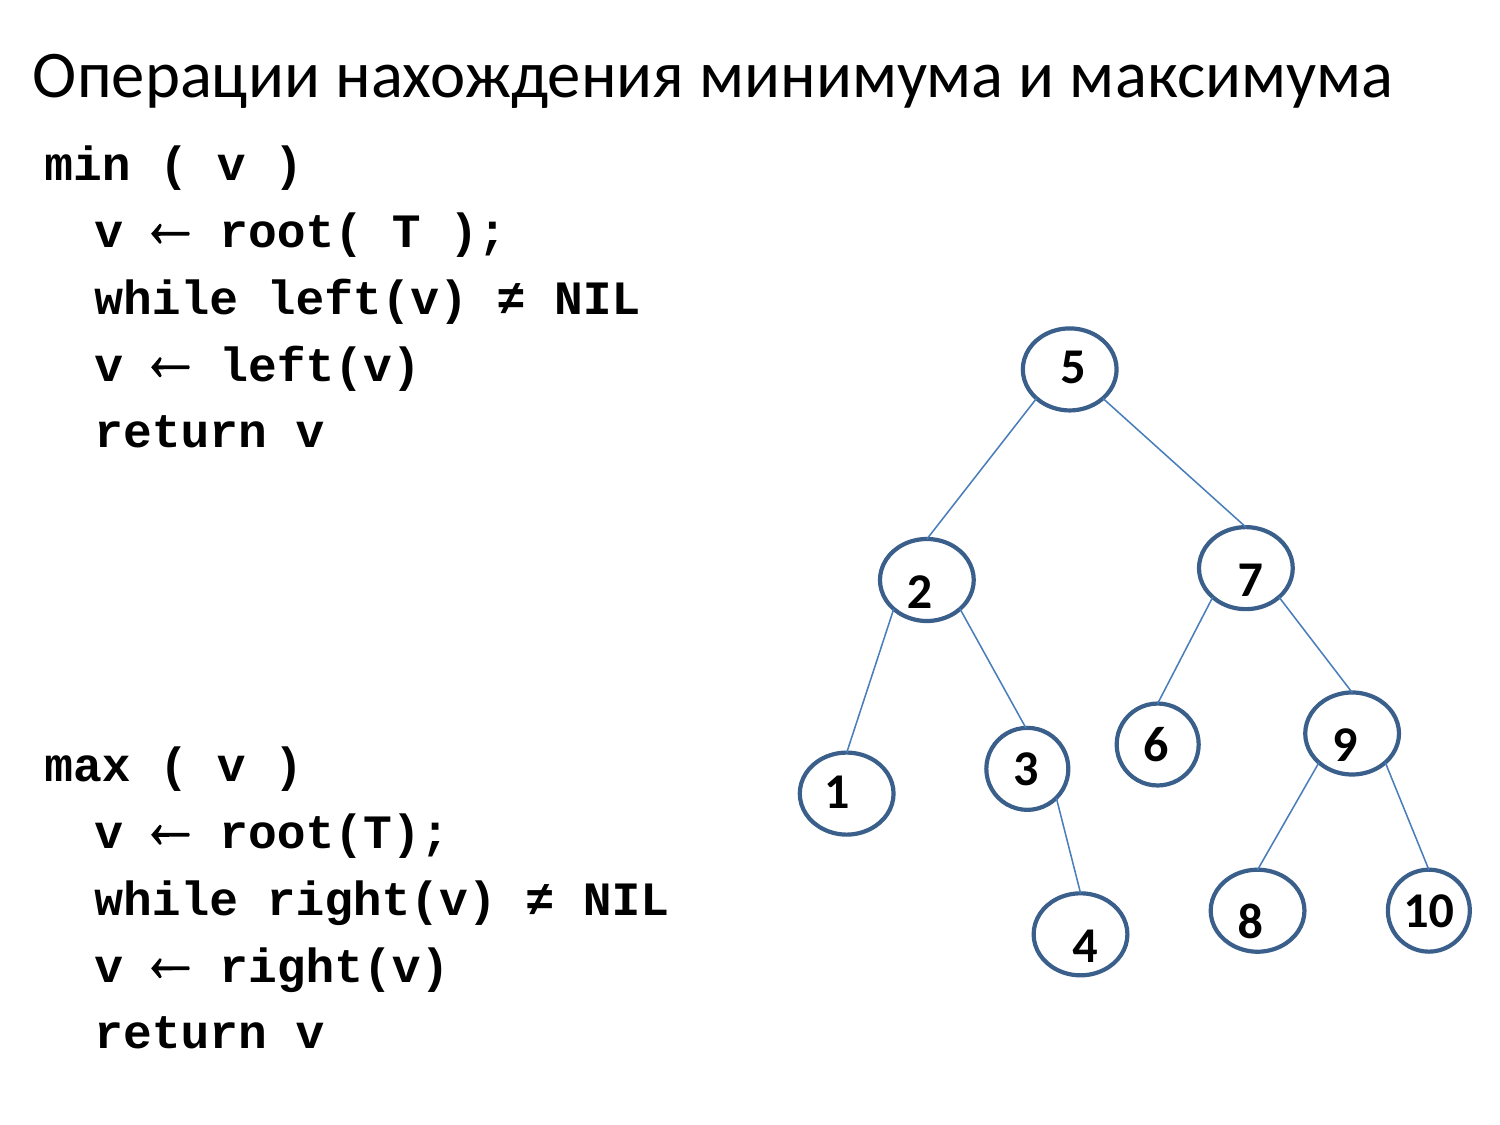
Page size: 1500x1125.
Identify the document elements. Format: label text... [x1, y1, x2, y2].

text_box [926, 398, 1037, 540]
text_box [815, 760, 896, 837]
text_box [1402, 945, 1455, 954]
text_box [1278, 596, 1353, 693]
list min ( v ) v  root( T ); while left(v) ≠ NIL v  left(v) return v max ( v ) v  root(T); while right(v) ≠ NIL v  right(v) return v [29, 125, 774, 1071]
text_box 4 [1057, 905, 1113, 980]
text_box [1257, 762, 1320, 870]
text_box [1020, 332, 1098, 413]
text_box [877, 537, 976, 619]
title Операции нахождения минимума и максимума [0, 30, 1427, 112]
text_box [1157, 596, 1213, 704]
text_box [1131, 713, 1201, 788]
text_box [1056, 797, 1081, 894]
text_box 7 [1222, 538, 1278, 614]
text_box 1 [809, 751, 865, 827]
text_box 3 [998, 727, 1054, 803]
text_box 6 [1128, 704, 1184, 779]
text_box [1208, 867, 1307, 950]
text_box 8 [1222, 881, 1278, 957]
text_box [1114, 713, 1128, 776]
text_box 10 [1388, 869, 1469, 945]
text_box [984, 737, 998, 801]
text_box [1102, 398, 1247, 528]
text_box 5 [1045, 326, 1101, 401]
text_box 2 [892, 550, 948, 626]
text_box [797, 766, 809, 822]
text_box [846, 608, 894, 753]
text_box [1031, 891, 1130, 973]
text_box [1001, 803, 1050, 812]
text_box [1303, 690, 1402, 773]
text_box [959, 608, 1027, 729]
text_box 9 [1317, 704, 1373, 779]
text_box [1054, 735, 1071, 797]
text_box [1196, 525, 1295, 606]
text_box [1384, 762, 1430, 870]
text_box [1101, 336, 1119, 397]
